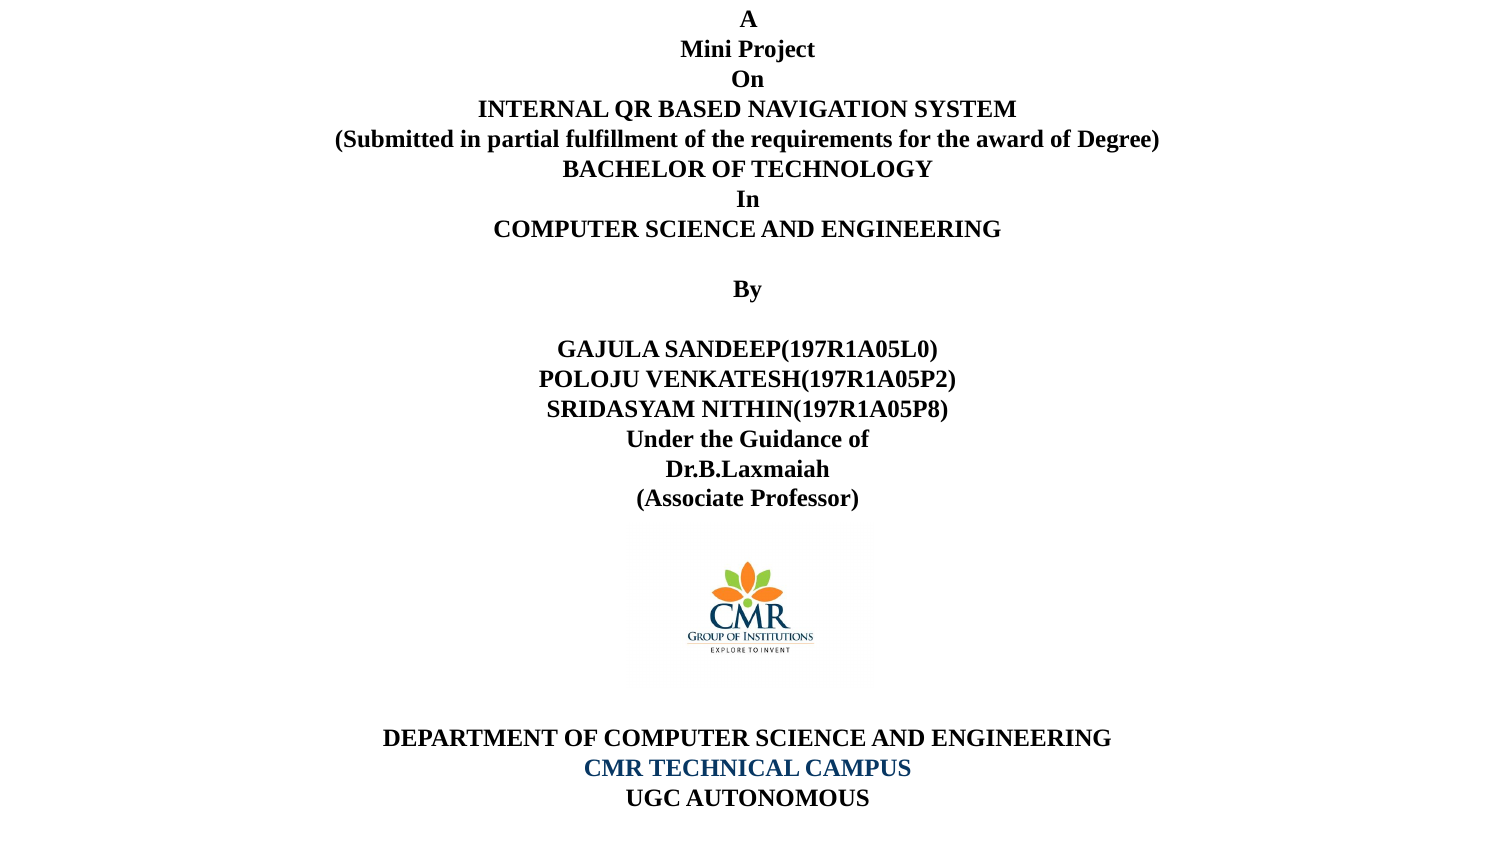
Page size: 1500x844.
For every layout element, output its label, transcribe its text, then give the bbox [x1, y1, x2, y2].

list A Mini Project On INTERNAL QR BASED NAVIGATION SYSTEM (Submitted in partial fulfillment of the requirements for the award of Degree) BACHELOR OF TECHNOLOGY In COMPUTER SCIENCE AND ENGINEERING By GAJULA SANDEEP(197R1A05L0) POLOJU VENKATESH(197R1A05P2) SRIDASYAM NITHIN(197R1A05P8) Under the Guidance of Dr.B.Laxmaiah (Associate Professor) DEPARTMENT OF COMPUTER SCIENCE AND ENGINEERING CMR TECHNICAL CAMPUS UGC AUTONOMOUS [257, 240, 1208, 330]
text_box [386, 430, 1337, 497]
picture [626, 522, 874, 688]
